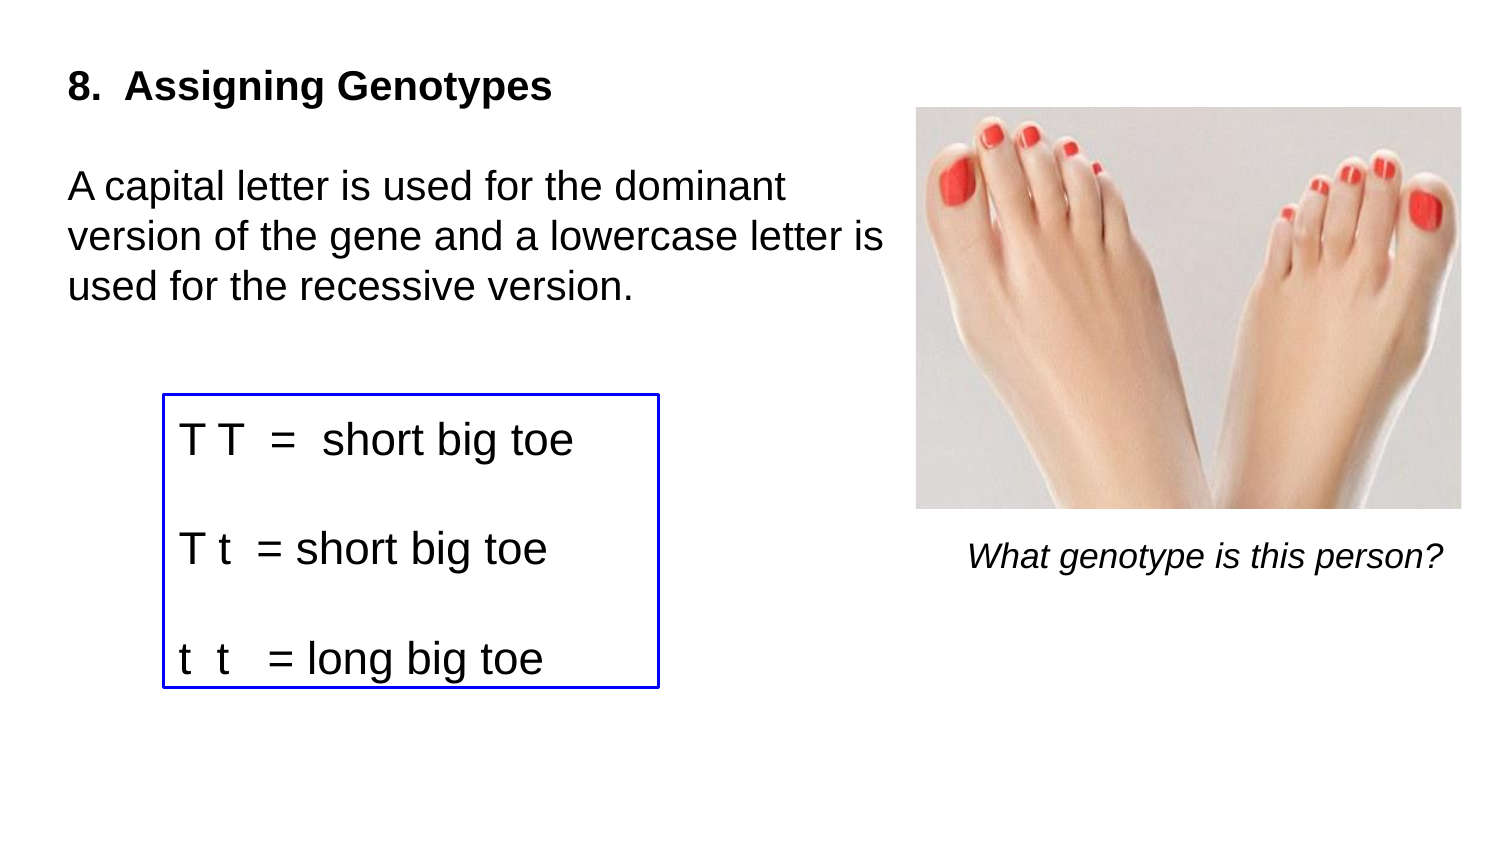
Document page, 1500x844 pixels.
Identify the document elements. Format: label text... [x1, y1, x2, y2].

text_box 8. Assigning Genotypes A capital letter is used for the dominant version of the gene and a lowercase letter is used for the recessive version. [52, 43, 929, 329]
text_box What genotype is this person? [951, 517, 1470, 628]
picture [915, 106, 1462, 509]
text_box T T = short big toe T t = short big toe t t = long big toe [163, 394, 659, 688]
